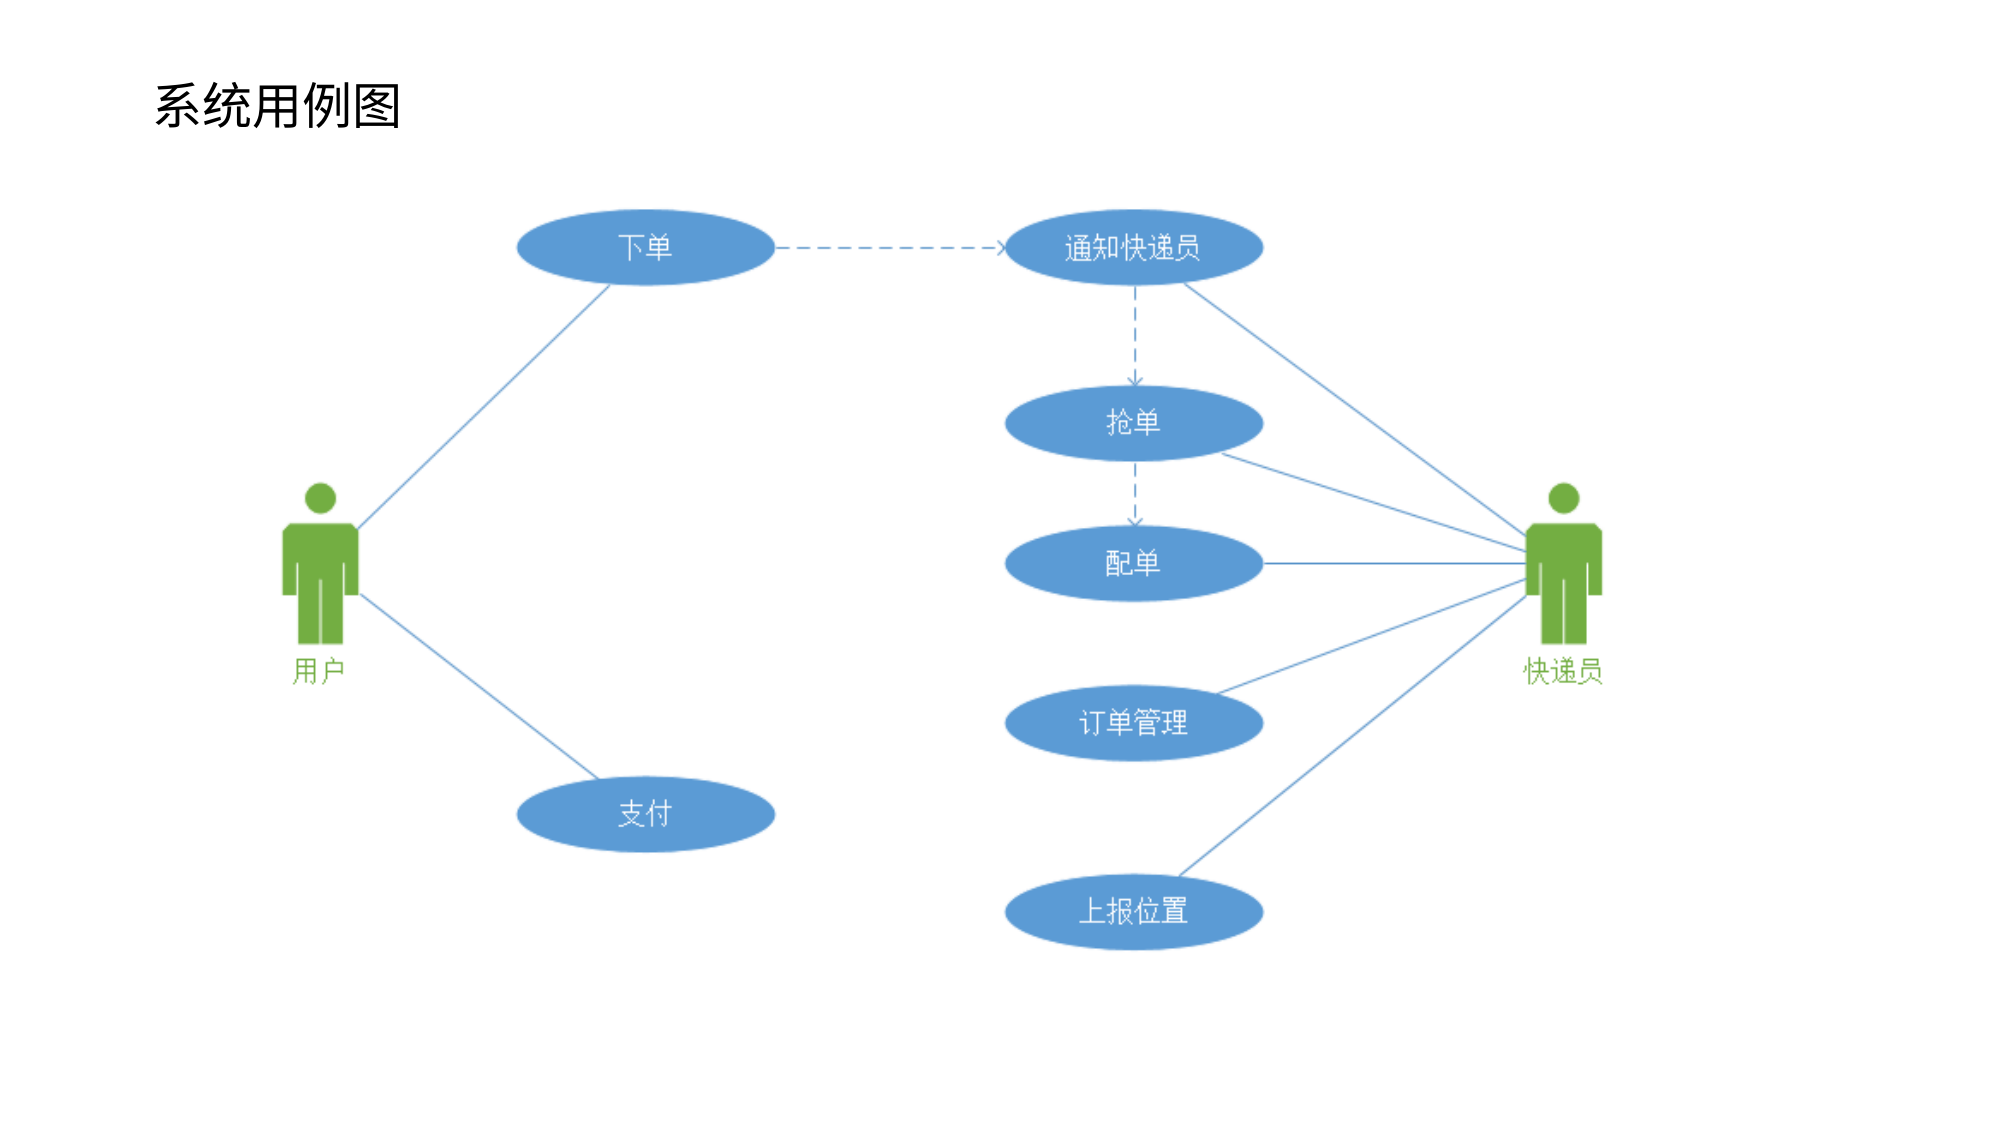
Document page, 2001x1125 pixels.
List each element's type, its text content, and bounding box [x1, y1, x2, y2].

title 系统用例图 [137, 59, 1863, 157]
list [165, 136, 1700, 1014]
